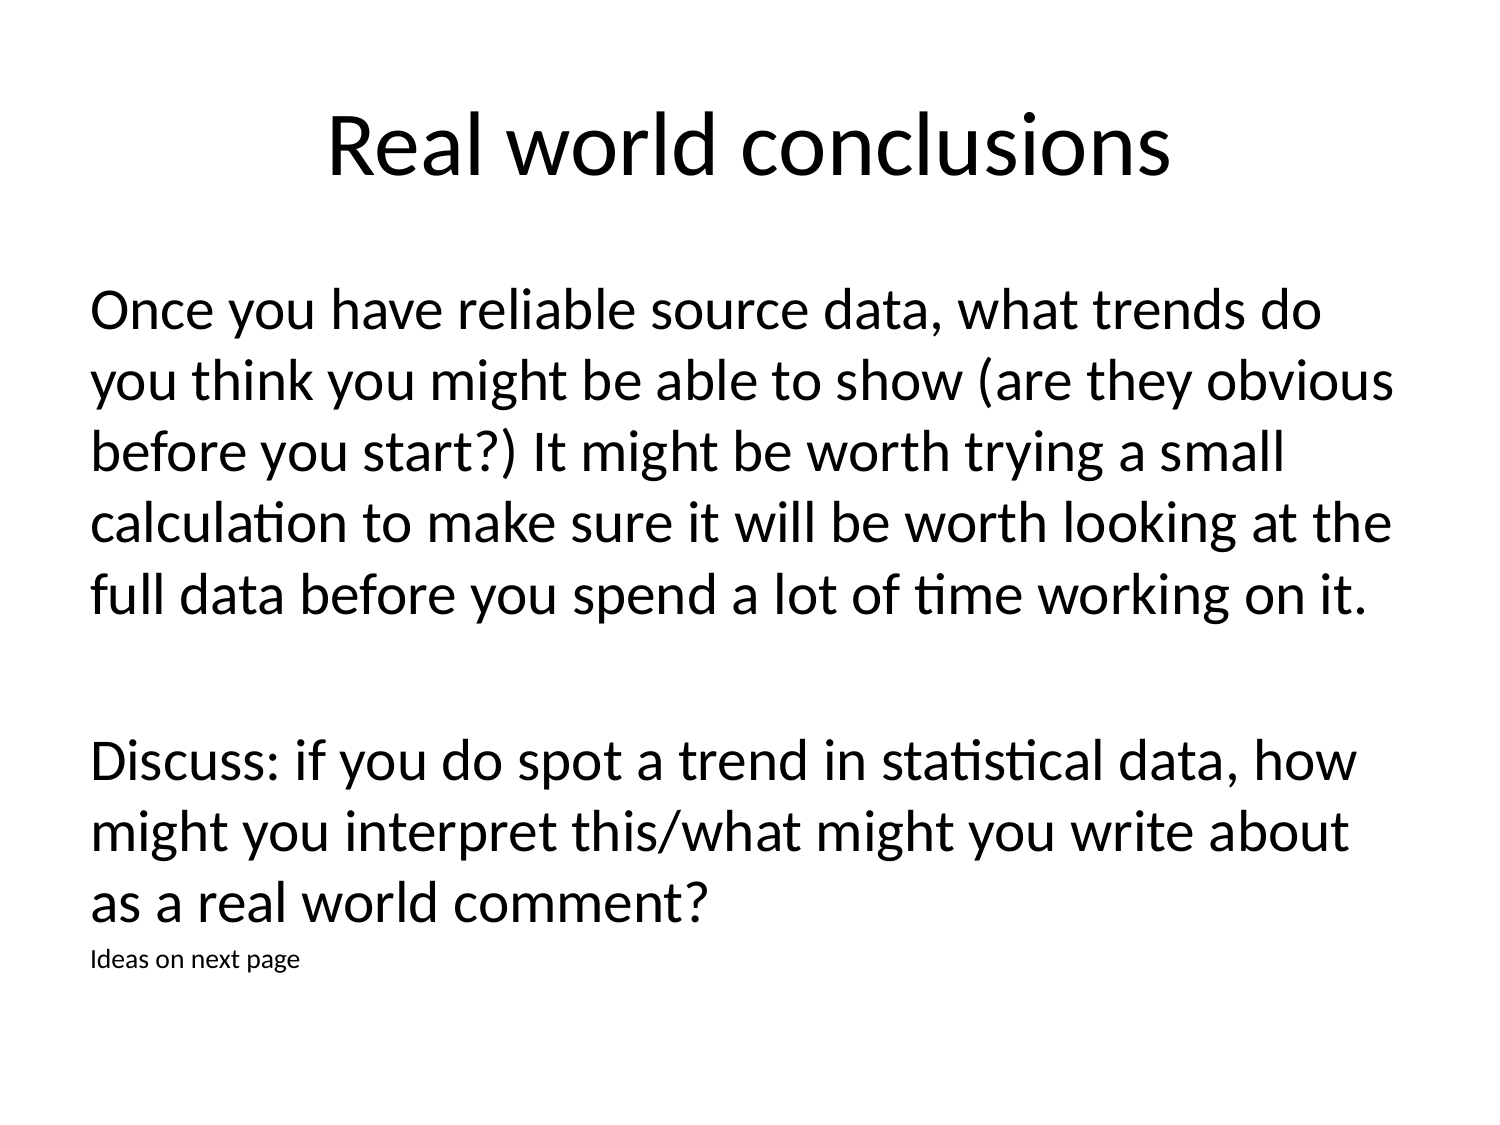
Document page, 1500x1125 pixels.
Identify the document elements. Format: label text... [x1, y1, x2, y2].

title Real world conclusions [75, 45, 1425, 233]
list Once you have reliable source data, what trends do you think you might be able to show (are they obvious before you start?) It might be worth trying a small calculation to make sure it will be worth looking at the full data before you spend a lot of time working on it. Discuss: if you do spot a trend in statistical data, how might you interpret this/what might you write about as a real world comment? Ideas on next page [75, 262, 1425, 1005]
